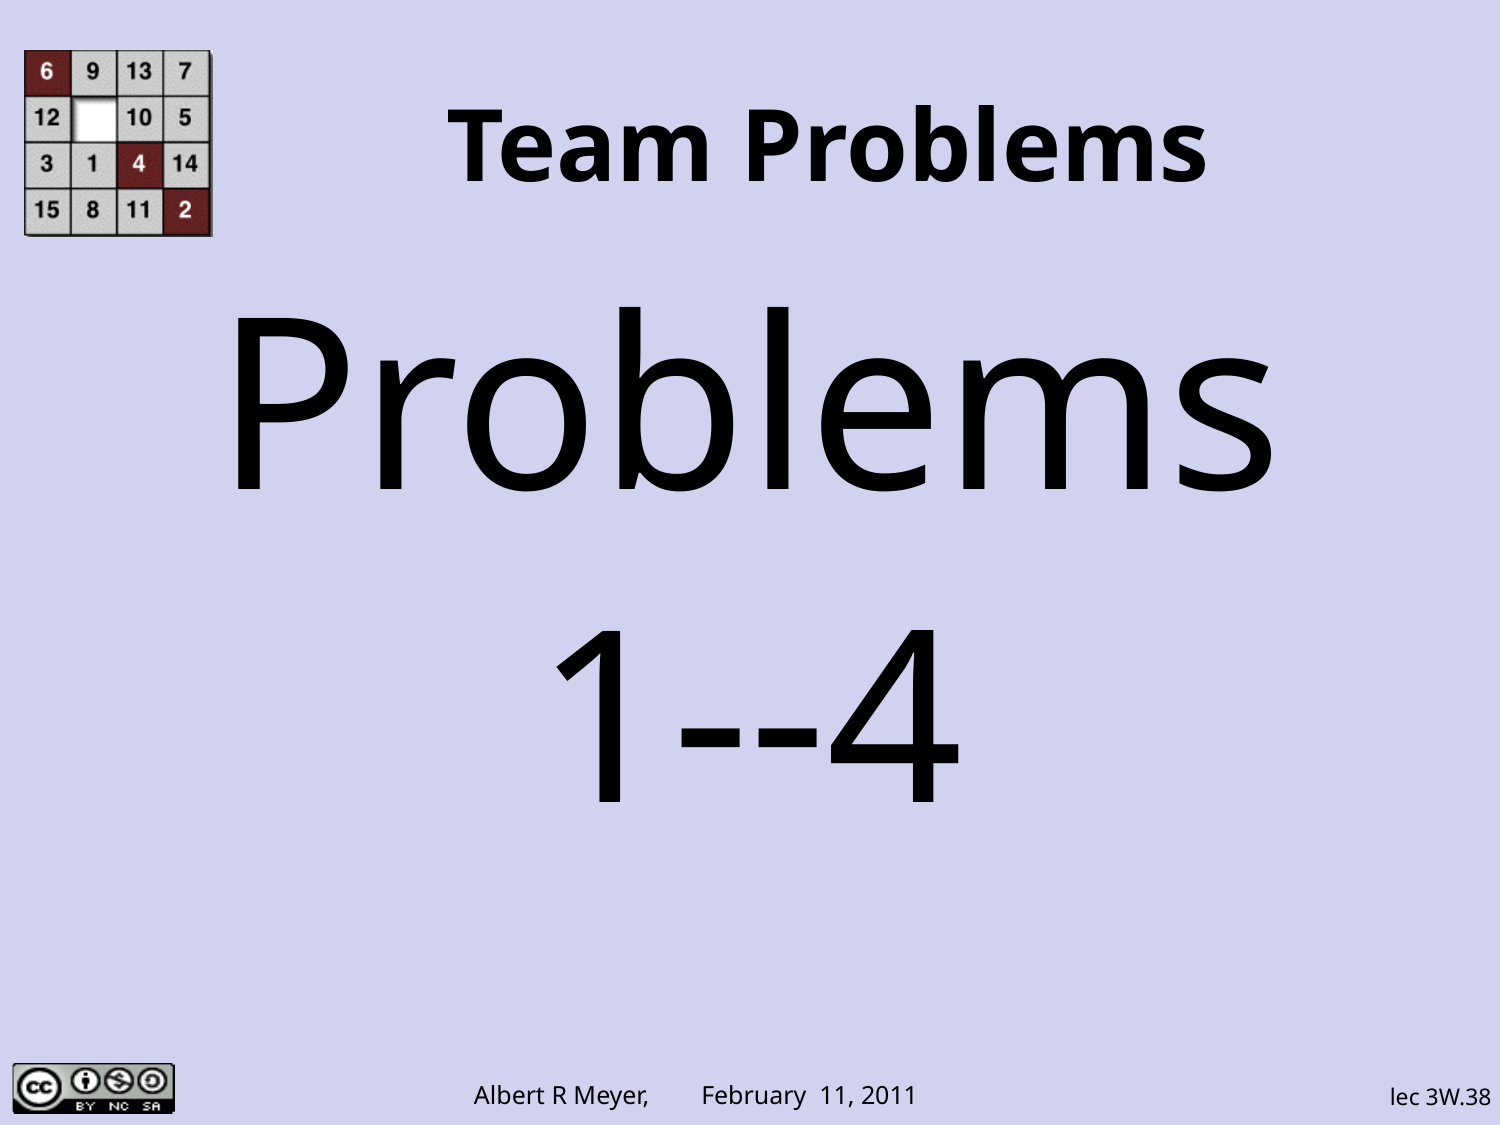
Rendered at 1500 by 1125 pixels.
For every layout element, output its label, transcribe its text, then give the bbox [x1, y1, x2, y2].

list Problems 1--4 [82, 242, 1417, 883]
title Team Problems [270, 59, 1386, 225]
picture [24, 50, 213, 237]
picture [12, 1063, 175, 1114]
